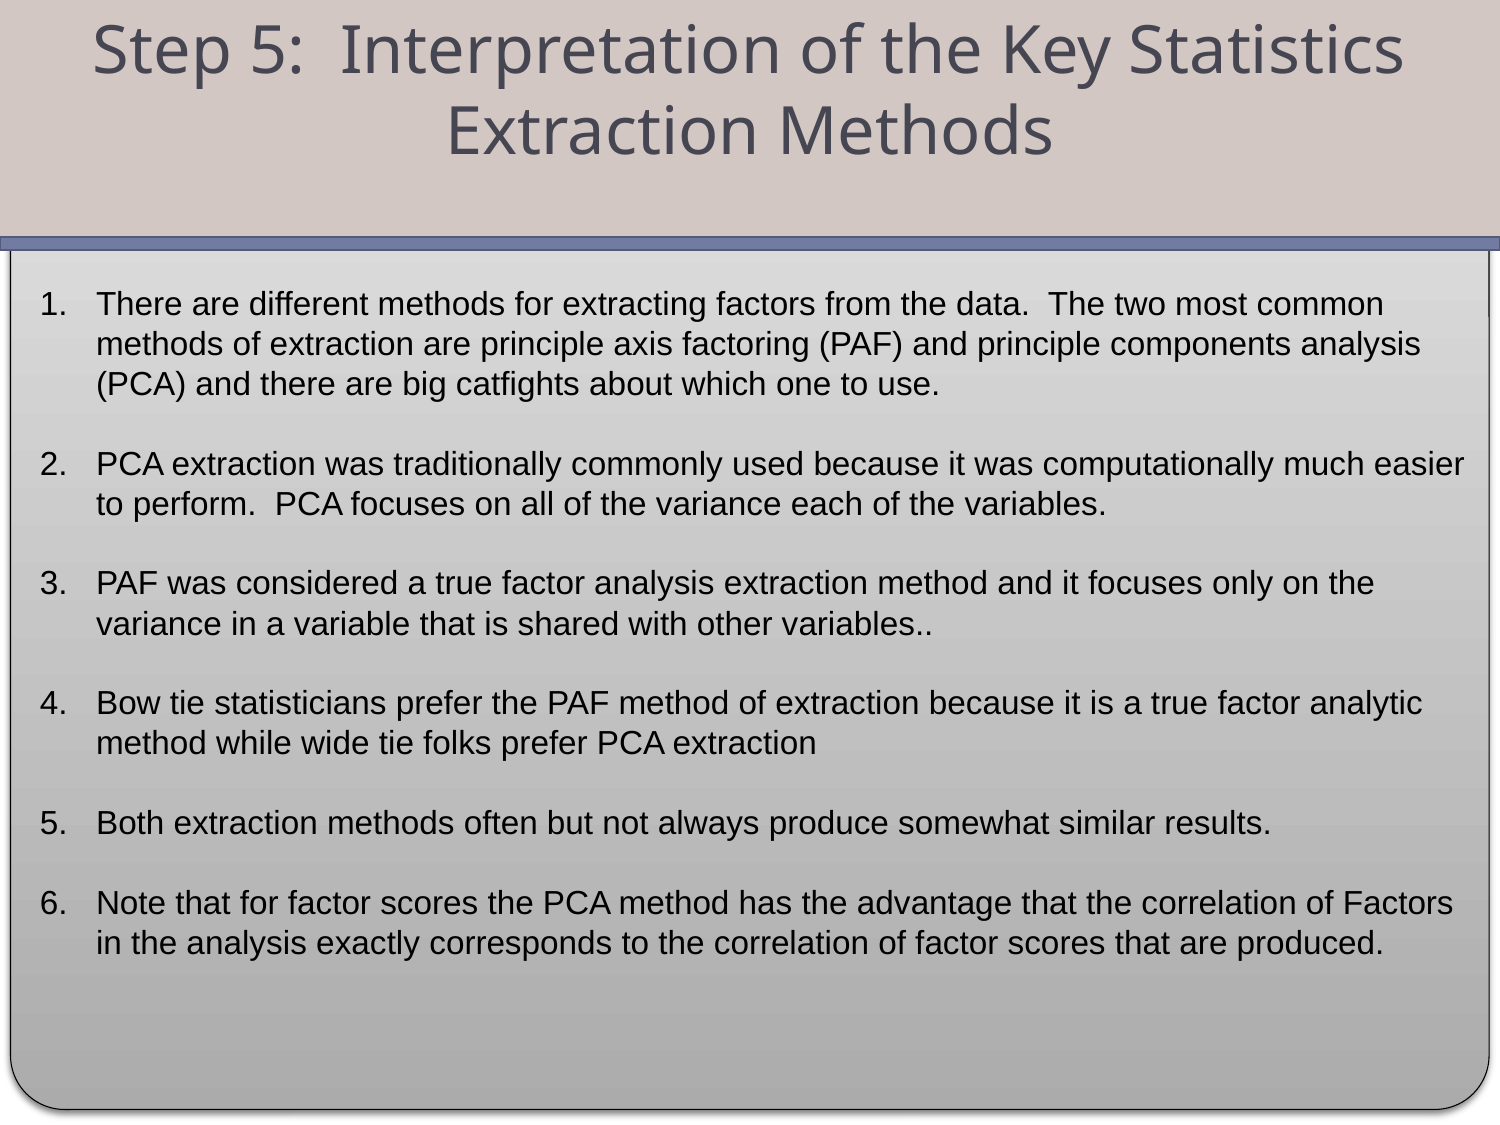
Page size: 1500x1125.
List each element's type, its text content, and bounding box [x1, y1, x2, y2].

text_box There are different methods for extracting factors from the data. The two most common methods of extraction are principle axis factoring (PAF) and principle components analysis (PCA) and there are big catfights about which one to use. PCA extraction was traditionally commonly used because it was computationally much easier to perform. PCA focuses on all of the variance each of the variables. PAF was considered a true factor analysis extraction method and it focuses only on the variance in a variable that is shared with other variables.. Bow tie statisticians prefer the PAF method of extraction because it is a true factor analytic method while wide tie folks prefer PCA extraction Both extraction methods often but not always produce somewhat similar results. Note that for factor scores the PCA method has the advantage that the correlation of Factors in the analysis exactly corresponds to the correlation of factor scores that are produced. [24, 274, 1488, 1009]
text_box Step 5: Interpretation of the Key Statistics Extraction Methods [0, 0, 1500, 236]
text_box [0, 236, 1500, 251]
